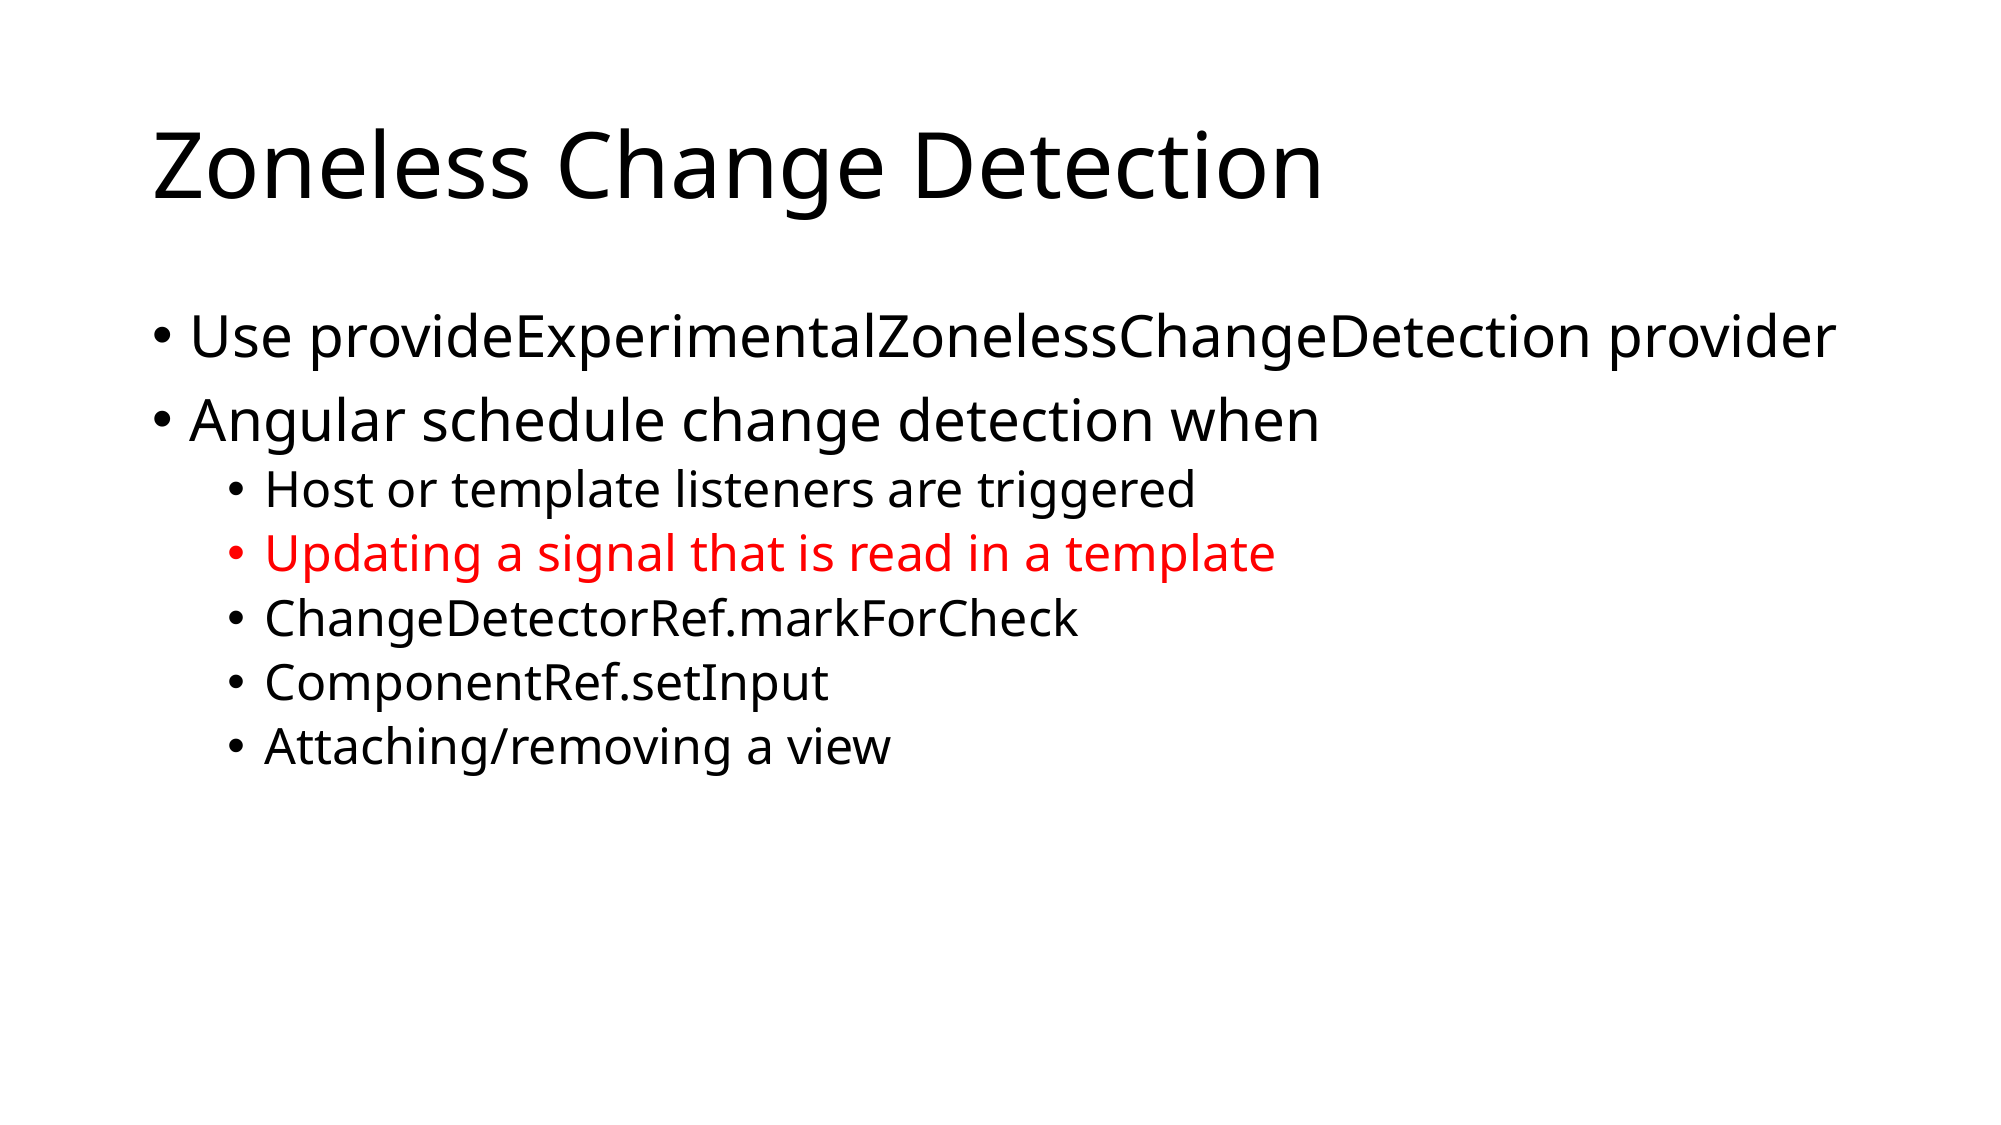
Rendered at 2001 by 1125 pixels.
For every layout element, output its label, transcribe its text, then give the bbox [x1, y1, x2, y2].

title Zoneless Change Detection [137, 59, 1863, 278]
list Use provideExperimentalZonelessChangeDetection provider Angular schedule change detection when Host or template listeners are triggered Updating a signal that is read in a template ChangeDetectorRef.markForCheck ComponentRef.setInput Attaching/removing a view [137, 299, 1863, 1014]
